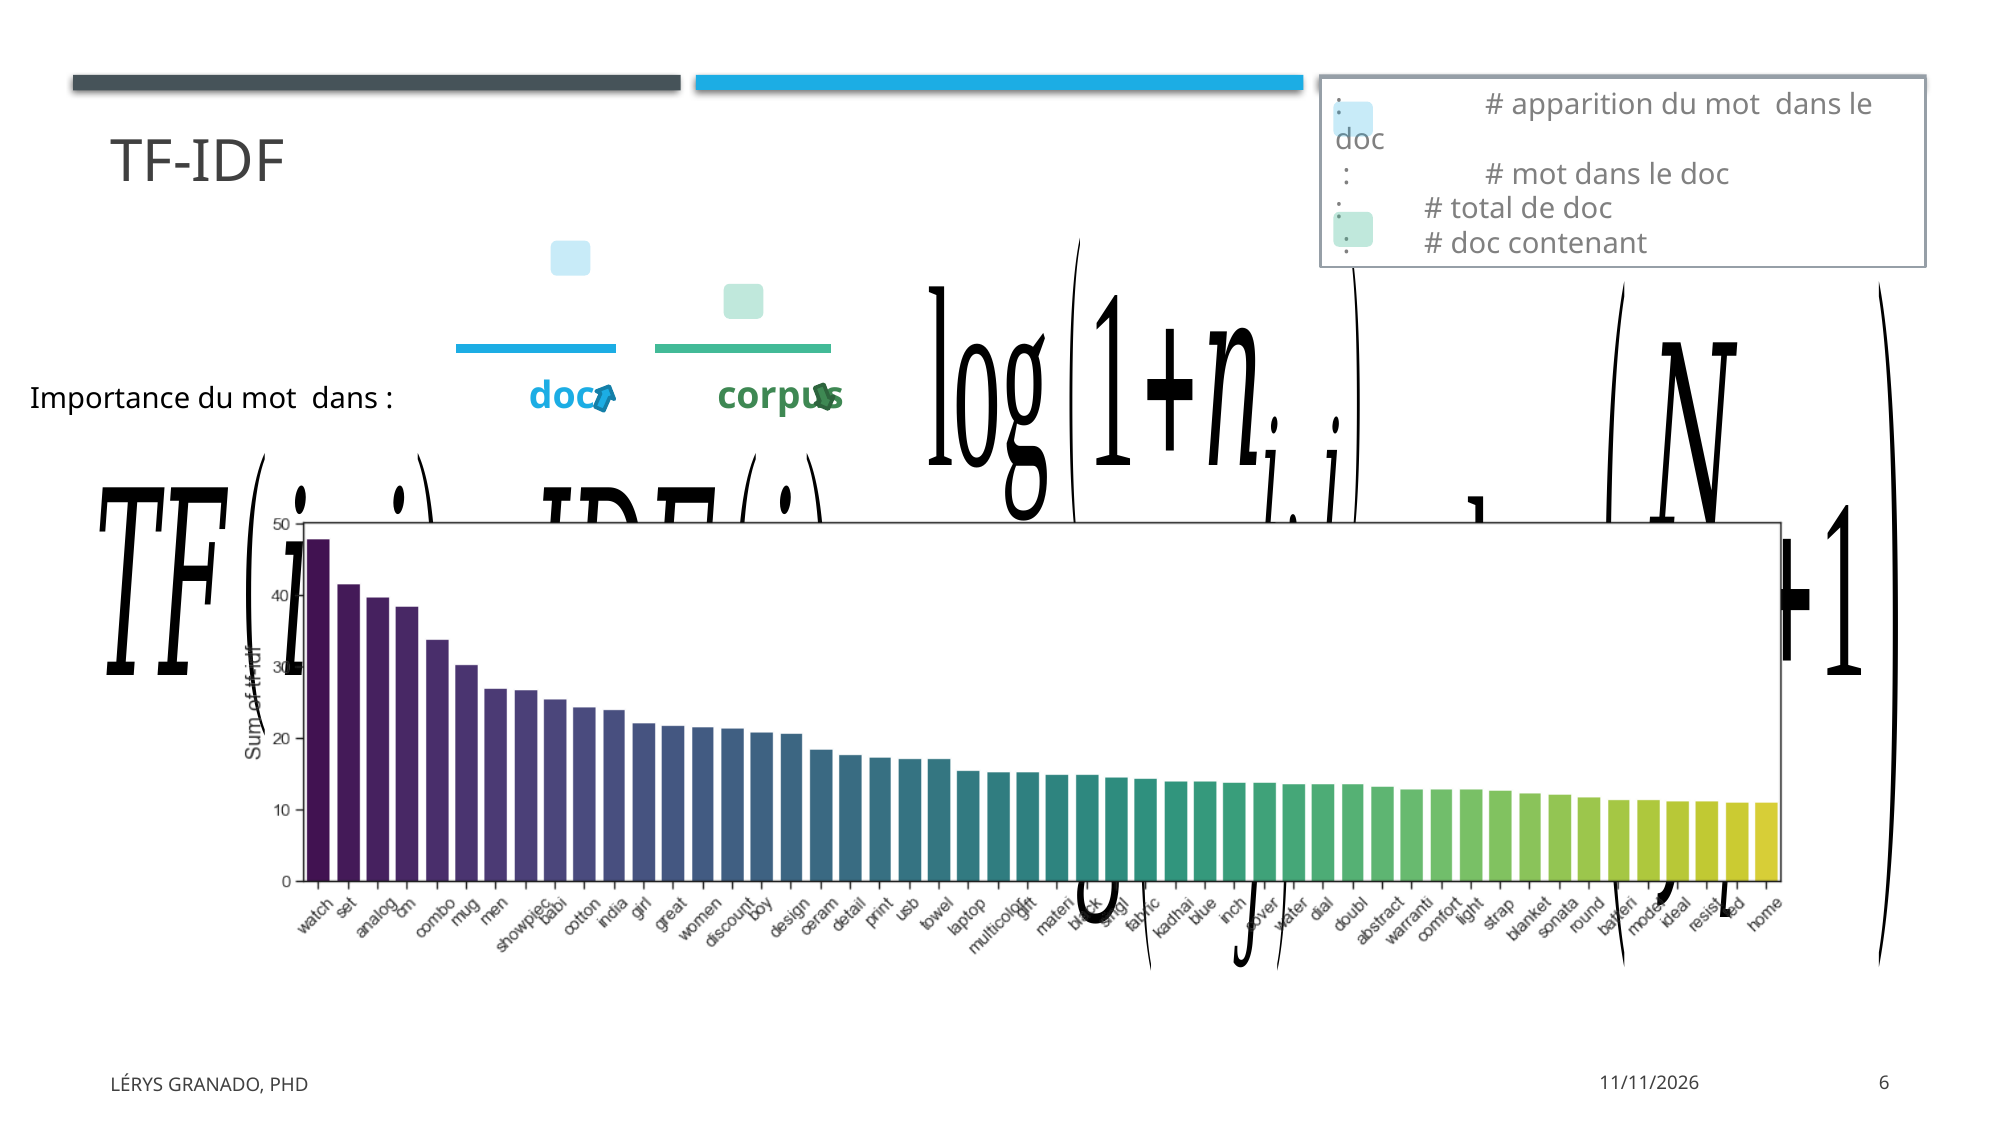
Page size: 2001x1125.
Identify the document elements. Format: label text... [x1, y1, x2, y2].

slide_number 6 [1732, 1053, 1905, 1114]
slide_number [1247, 1053, 1715, 1114]
title TF-IDF [95, 115, 1319, 209]
text_box [453, 340, 620, 357]
text_box [651, 340, 835, 357]
text_box [1331, 99, 1375, 139]
text_box [1331, 209, 1375, 249]
picture [236, 508, 1795, 968]
text_box [812, 382, 836, 411]
footer Lérys Granado, PhD [95, 1053, 1230, 1114]
text_box [721, 281, 766, 321]
text_box [593, 384, 616, 413]
text_box [548, 238, 593, 278]
